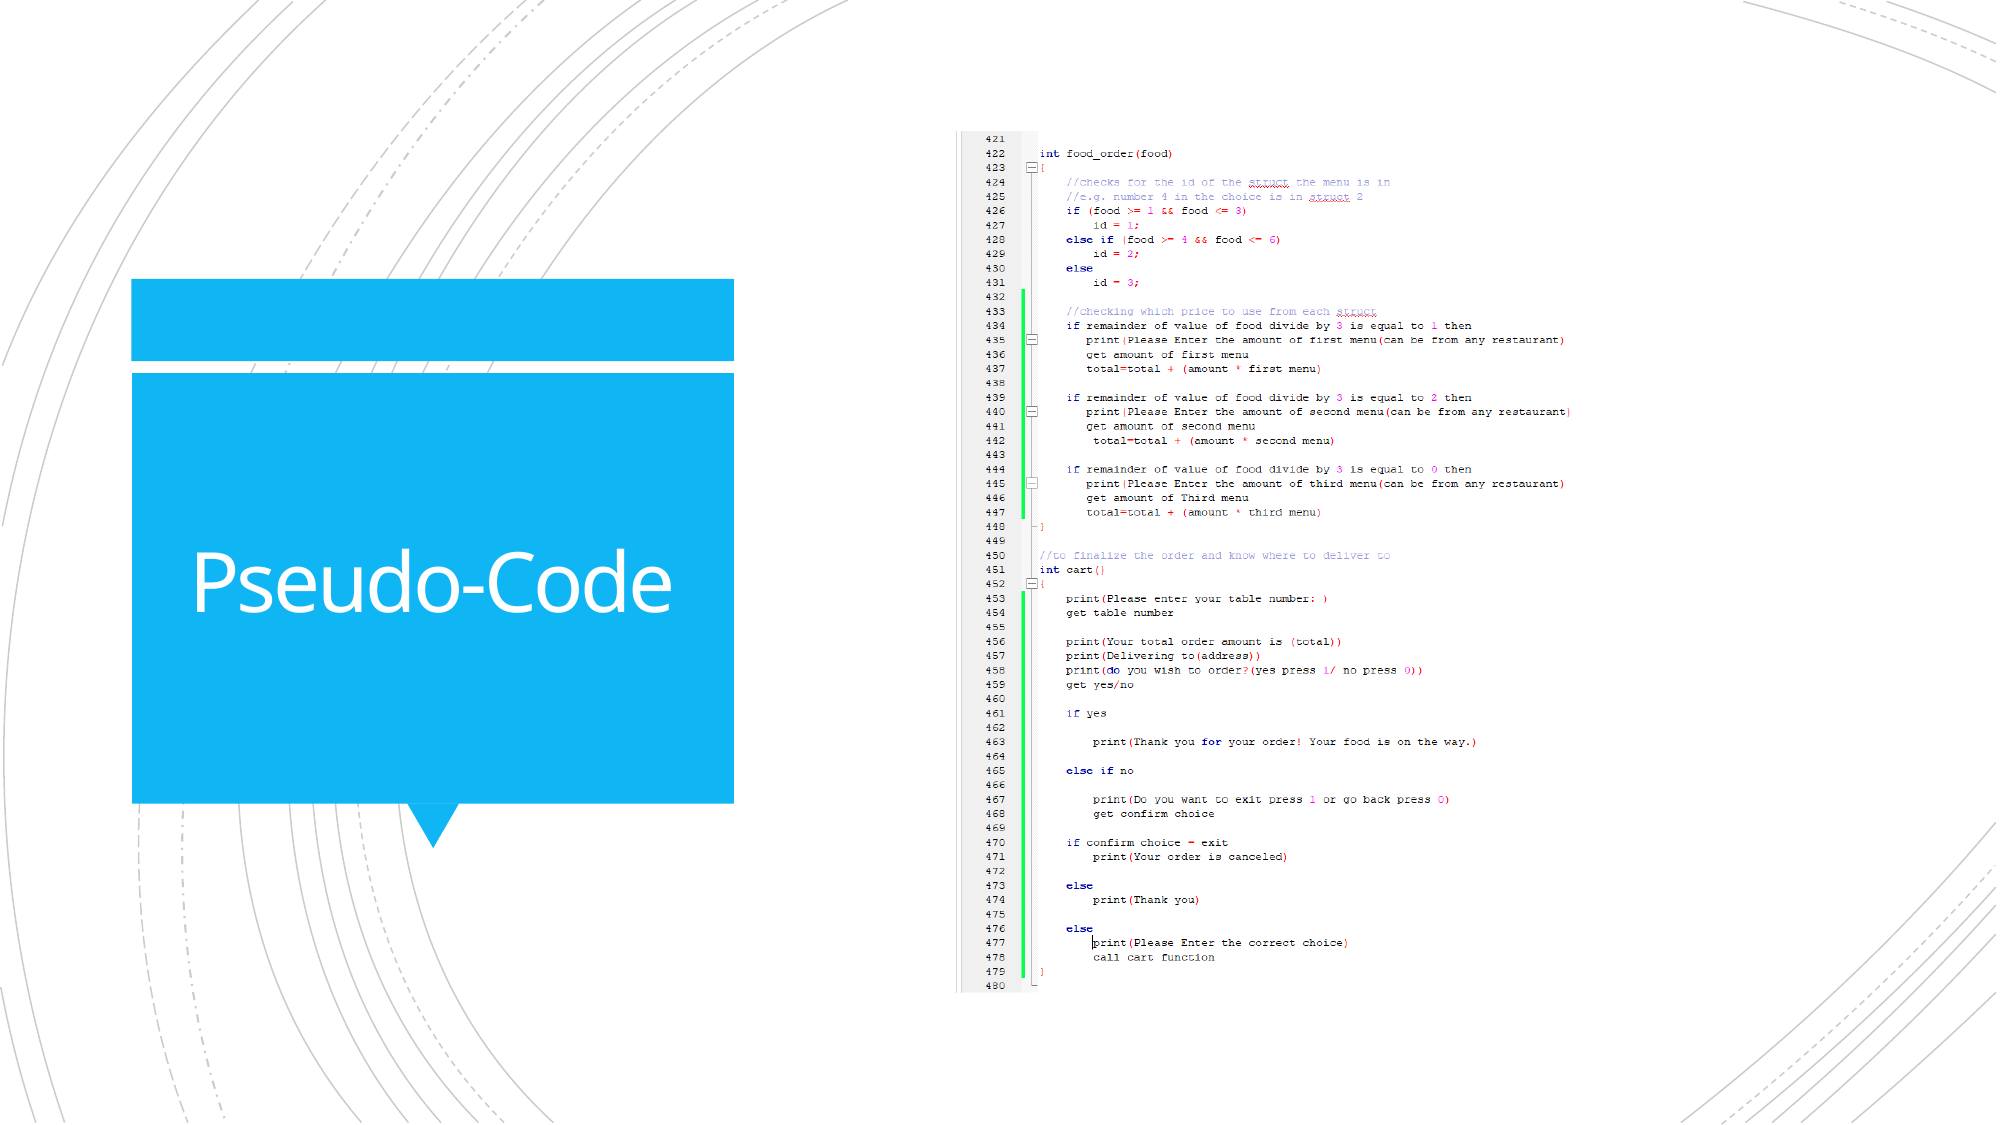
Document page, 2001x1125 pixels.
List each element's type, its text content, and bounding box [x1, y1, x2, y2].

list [956, 131, 1754, 993]
title Pseudo-Code [145, 385, 720, 789]
